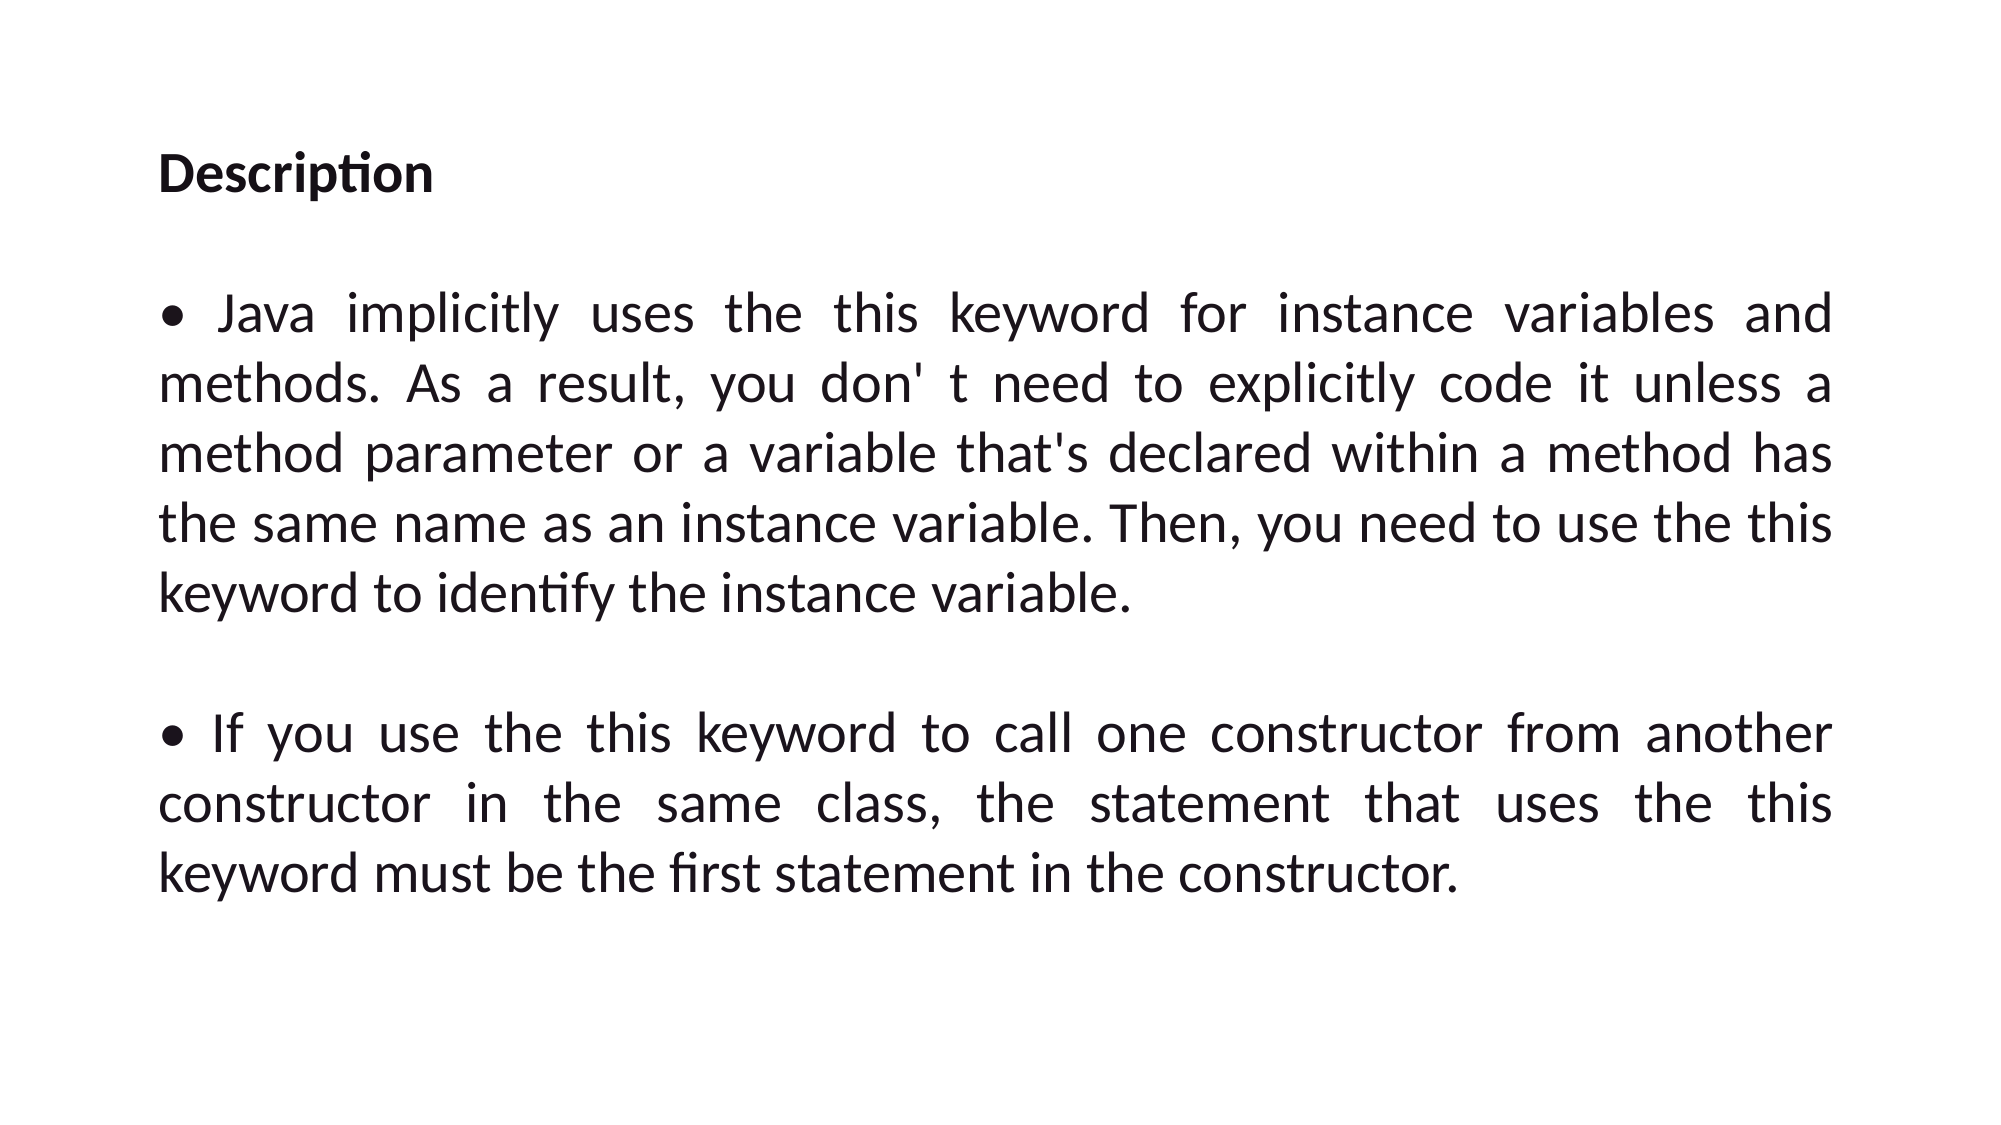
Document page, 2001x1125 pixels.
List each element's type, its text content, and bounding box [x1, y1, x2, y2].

text_box Description • Java implicitly uses the this keyword for instance variables and methods. As a result, you don' t need to explicitly code it unless a method parameter or a variable that's declared within a method has the same name as an instance variable. Then, you need to use the this keyword to identify the instance variable. • If you use the this keyword to call one constructor from another constructor in the same class, the statement that uses the this keyword must be the first statement in the constructor. [144, 126, 1850, 912]
